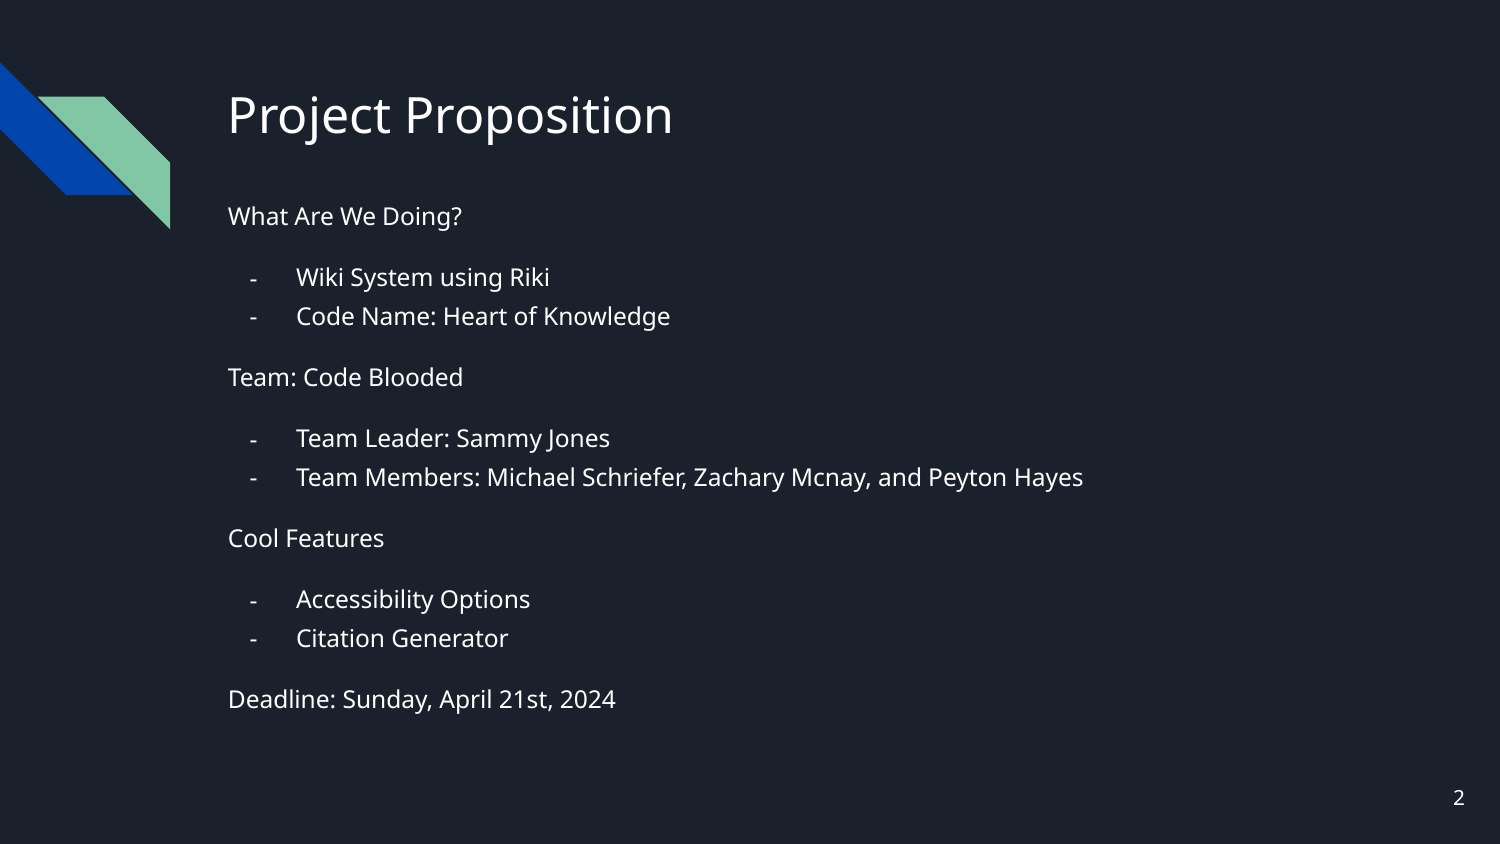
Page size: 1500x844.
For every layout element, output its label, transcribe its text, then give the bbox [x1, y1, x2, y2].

slide_number ‹#› [1389, 764, 1480, 830]
title Project Proposition [212, 64, 1368, 179]
list What Are We Doing? Wiki System using Riki Code Name: Heart of Knowledge Team: Code Blooded Team Leader: Sammy Jones Team Members: Michael Schriefer, Zachary Mcnay, and Peyton Hayes Cool Features Accessibility Options Citation Generator Deadline: Sunday, April 21st, 2024 [212, 179, 1368, 735]
